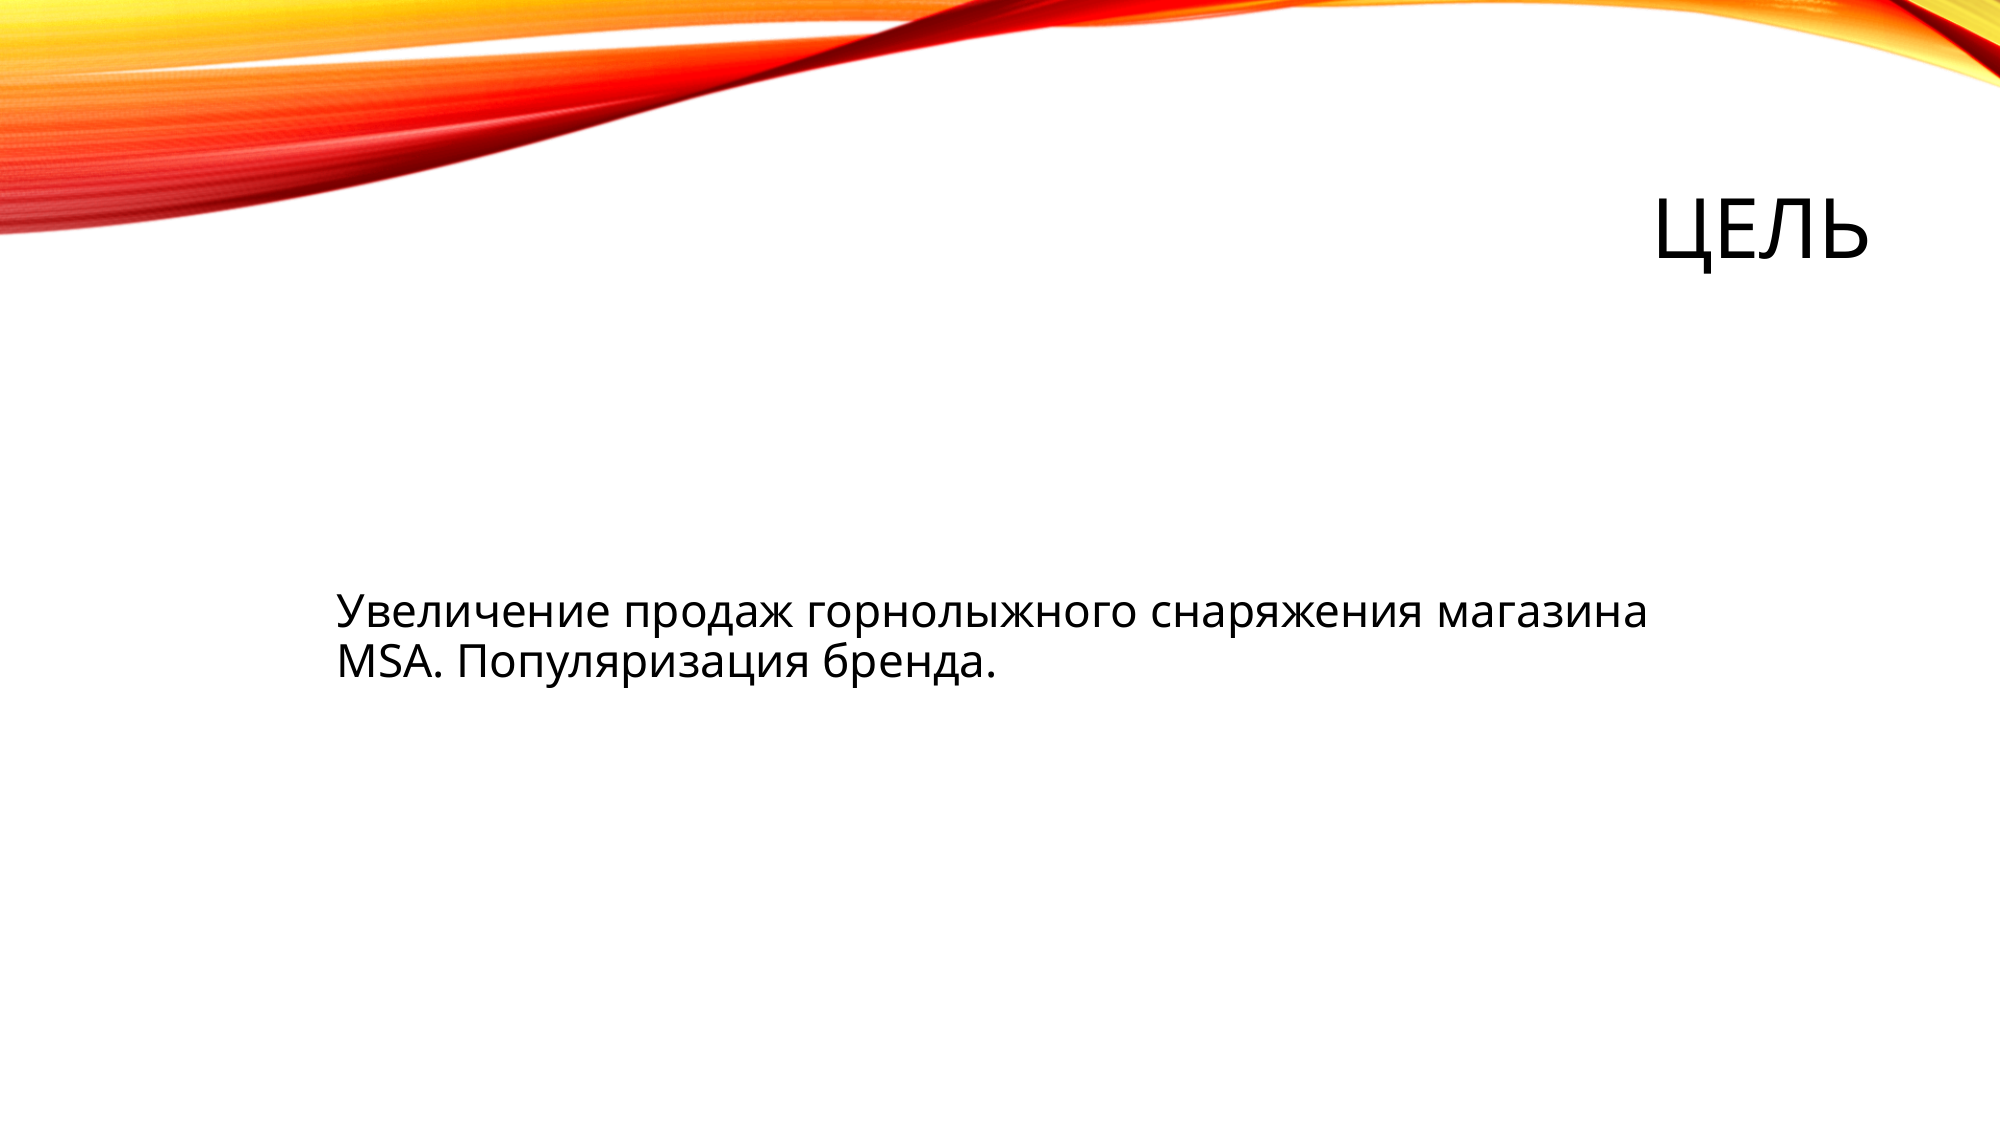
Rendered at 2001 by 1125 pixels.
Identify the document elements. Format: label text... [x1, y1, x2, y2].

picture [0, 0, 2000, 237]
list Увеличение продаж горнолыжного снаряжения магазина MSA. Популяризация бренда. [321, 504, 1759, 770]
title Цель [474, 125, 1888, 338]
